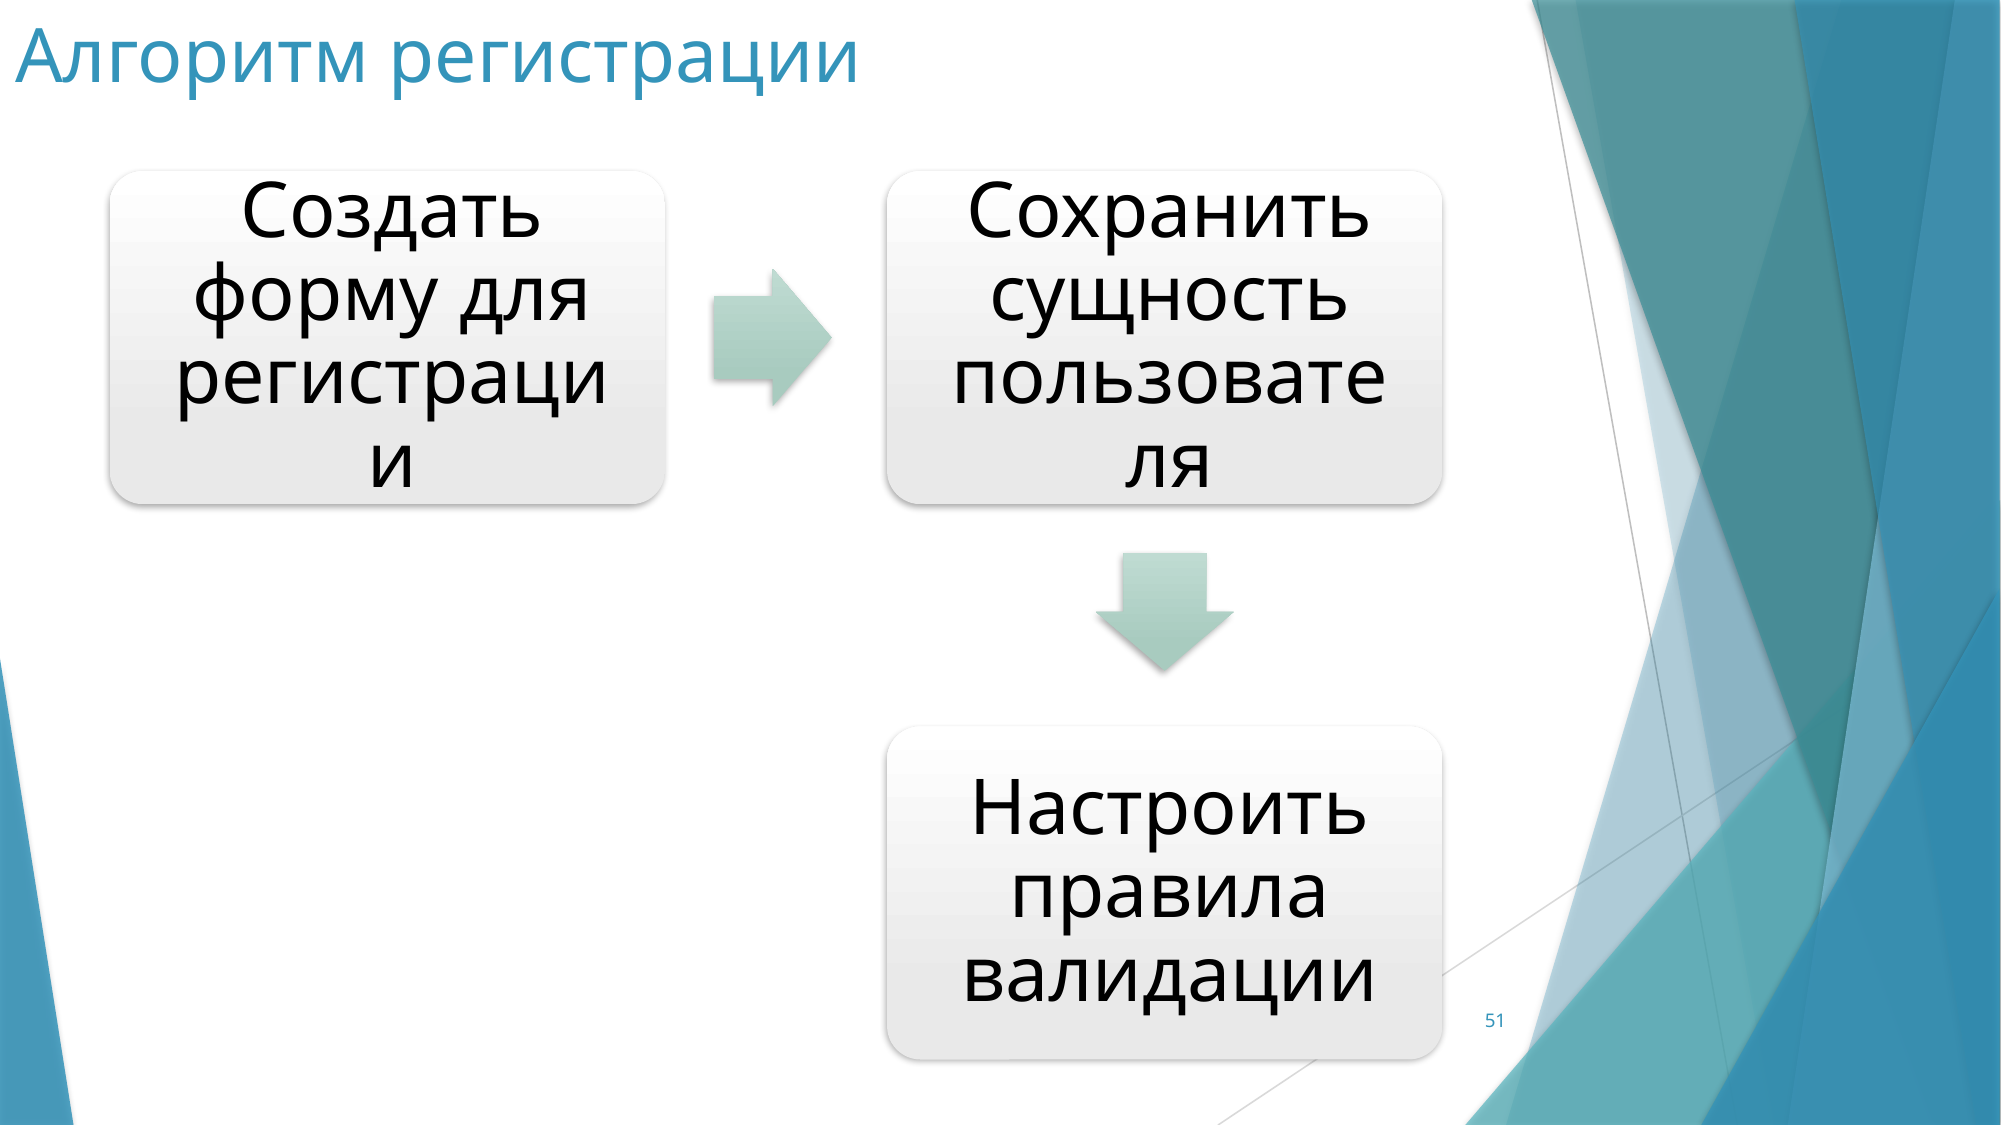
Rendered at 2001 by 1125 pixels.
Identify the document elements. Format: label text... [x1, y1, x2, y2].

title Алгоритм регистрации [0, 0, 1517, 217]
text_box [108, 170, 1444, 1061]
slide_number 51 [1447, 991, 1522, 1051]
